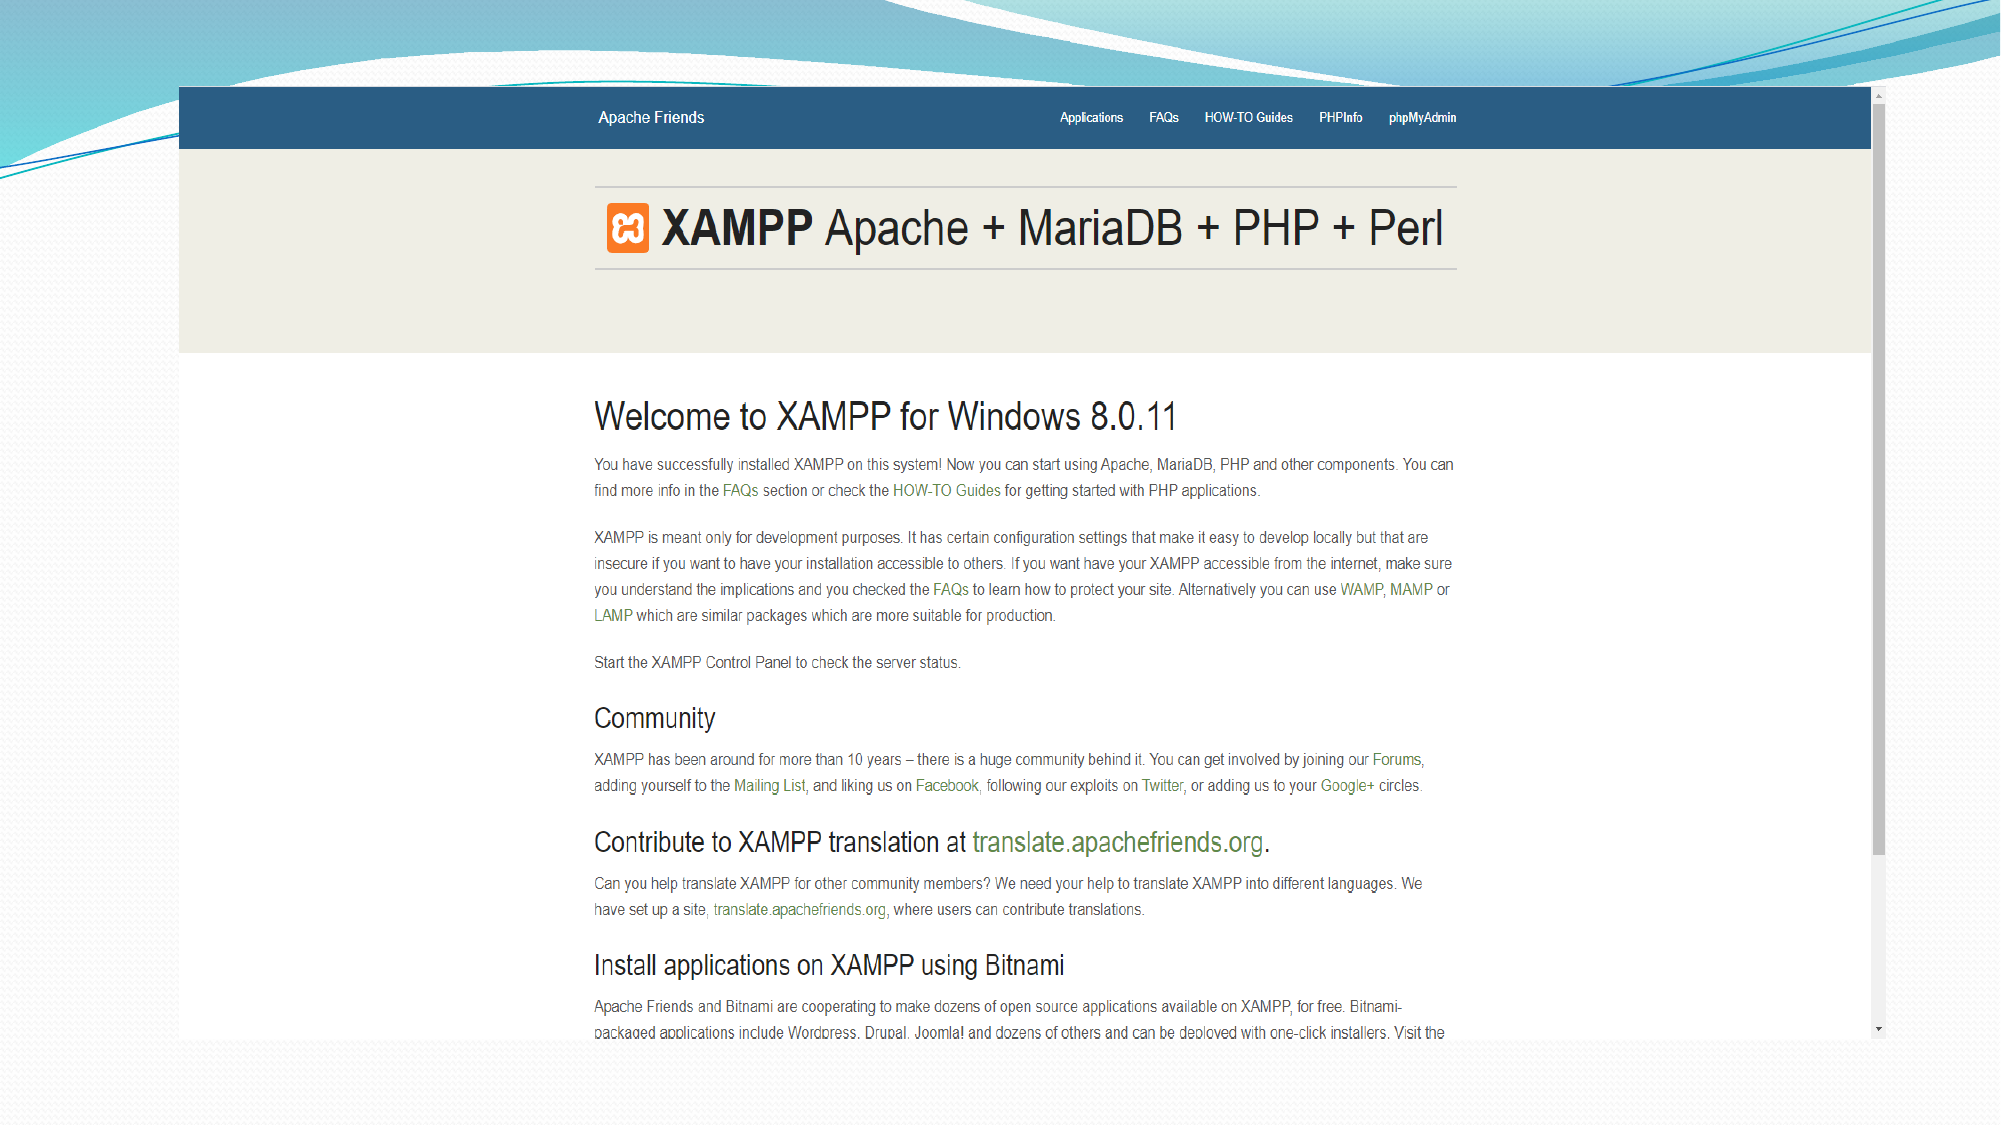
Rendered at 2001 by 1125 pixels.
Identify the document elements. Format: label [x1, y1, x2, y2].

picture [178, 86, 1886, 1039]
